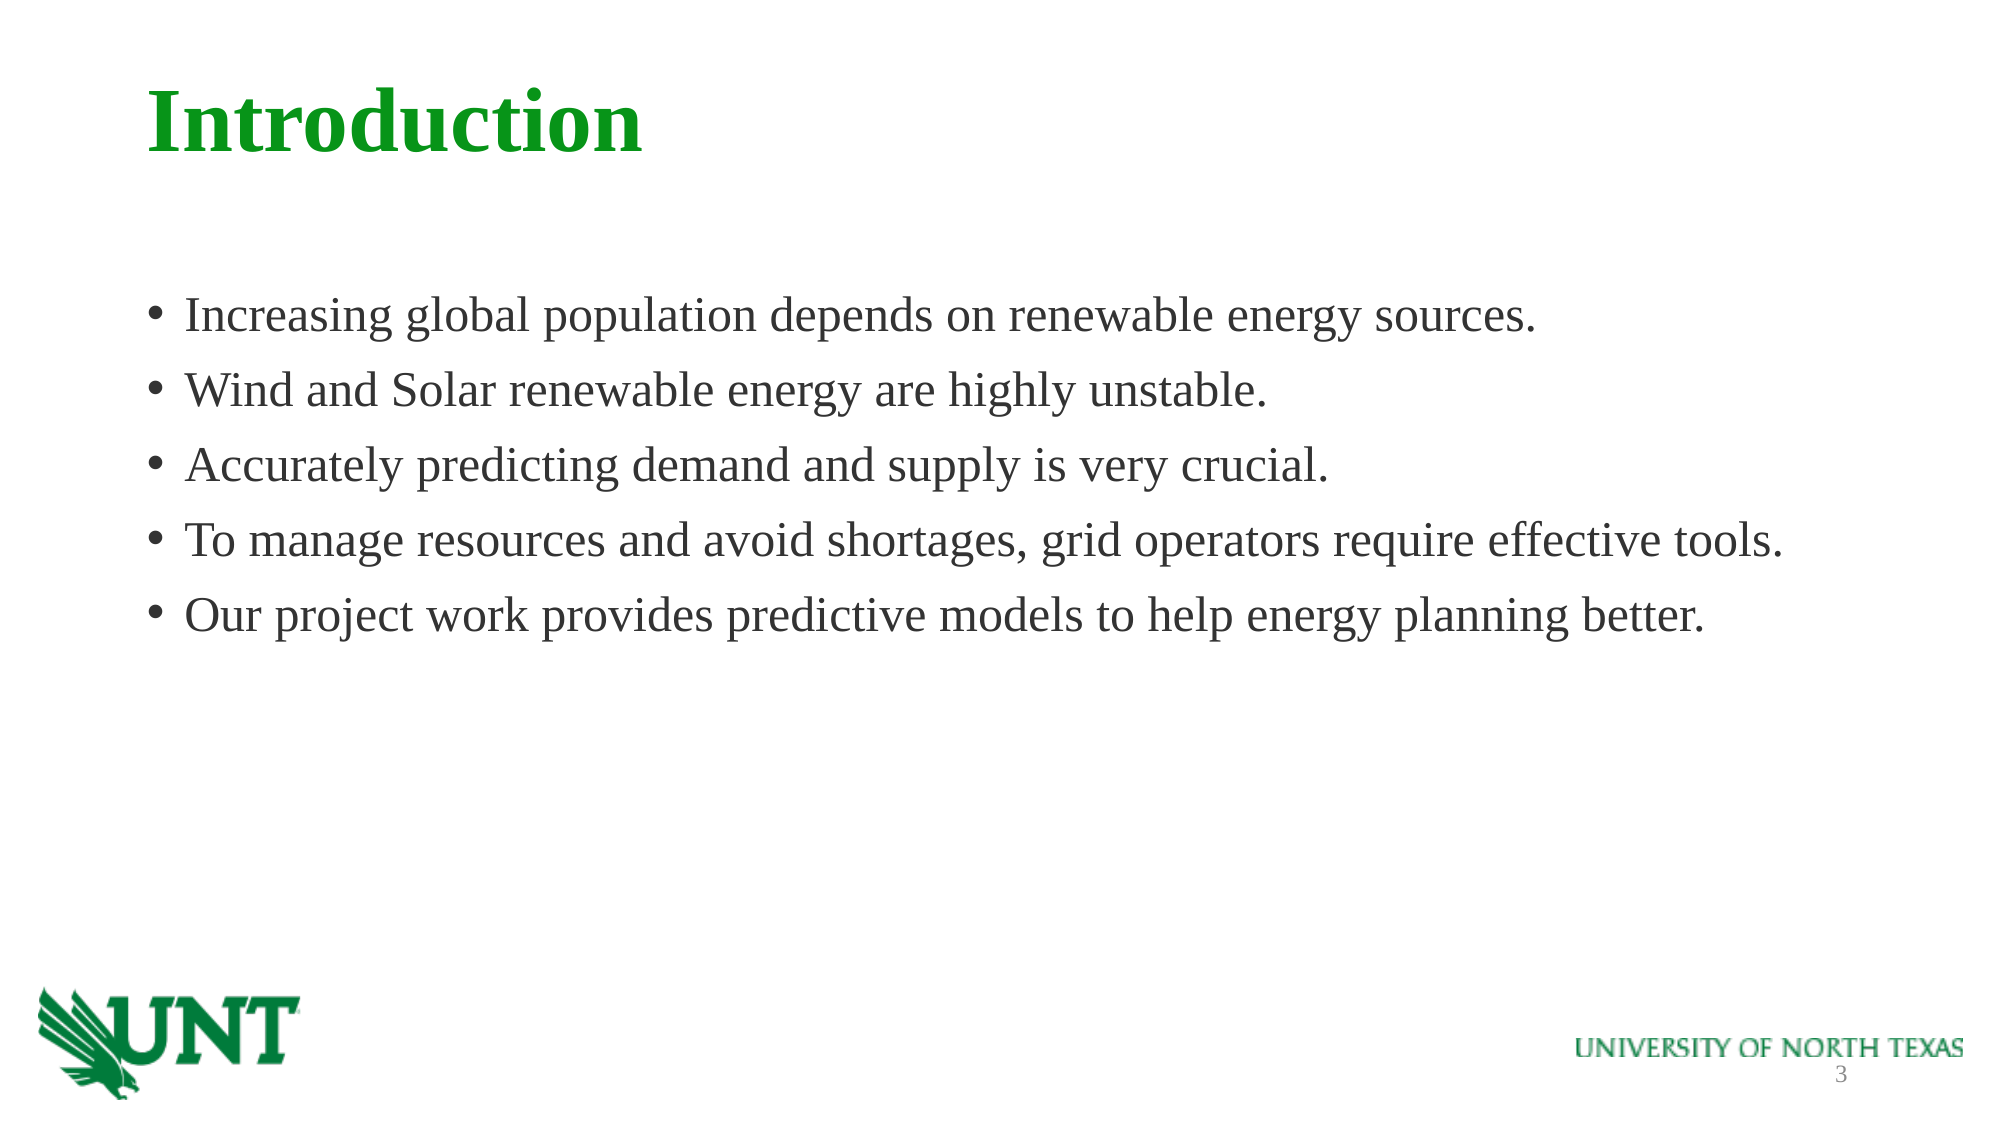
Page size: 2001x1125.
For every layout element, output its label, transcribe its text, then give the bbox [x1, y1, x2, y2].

slide_number 3 [1412, 1042, 1863, 1103]
picture [1575, 1038, 1963, 1057]
list Increasing global population depends on renewable energy sources. Wind and Solar renewable energy are highly unstable. Accurately predicting demand and supply is very crucial. To manage resources and avoid shortages, grid operators require effective tools. Our project work provides predictive models to help energy planning better. [131, 280, 1884, 1004]
picture [37, 986, 301, 1100]
title Introduction [131, 59, 1884, 184]
